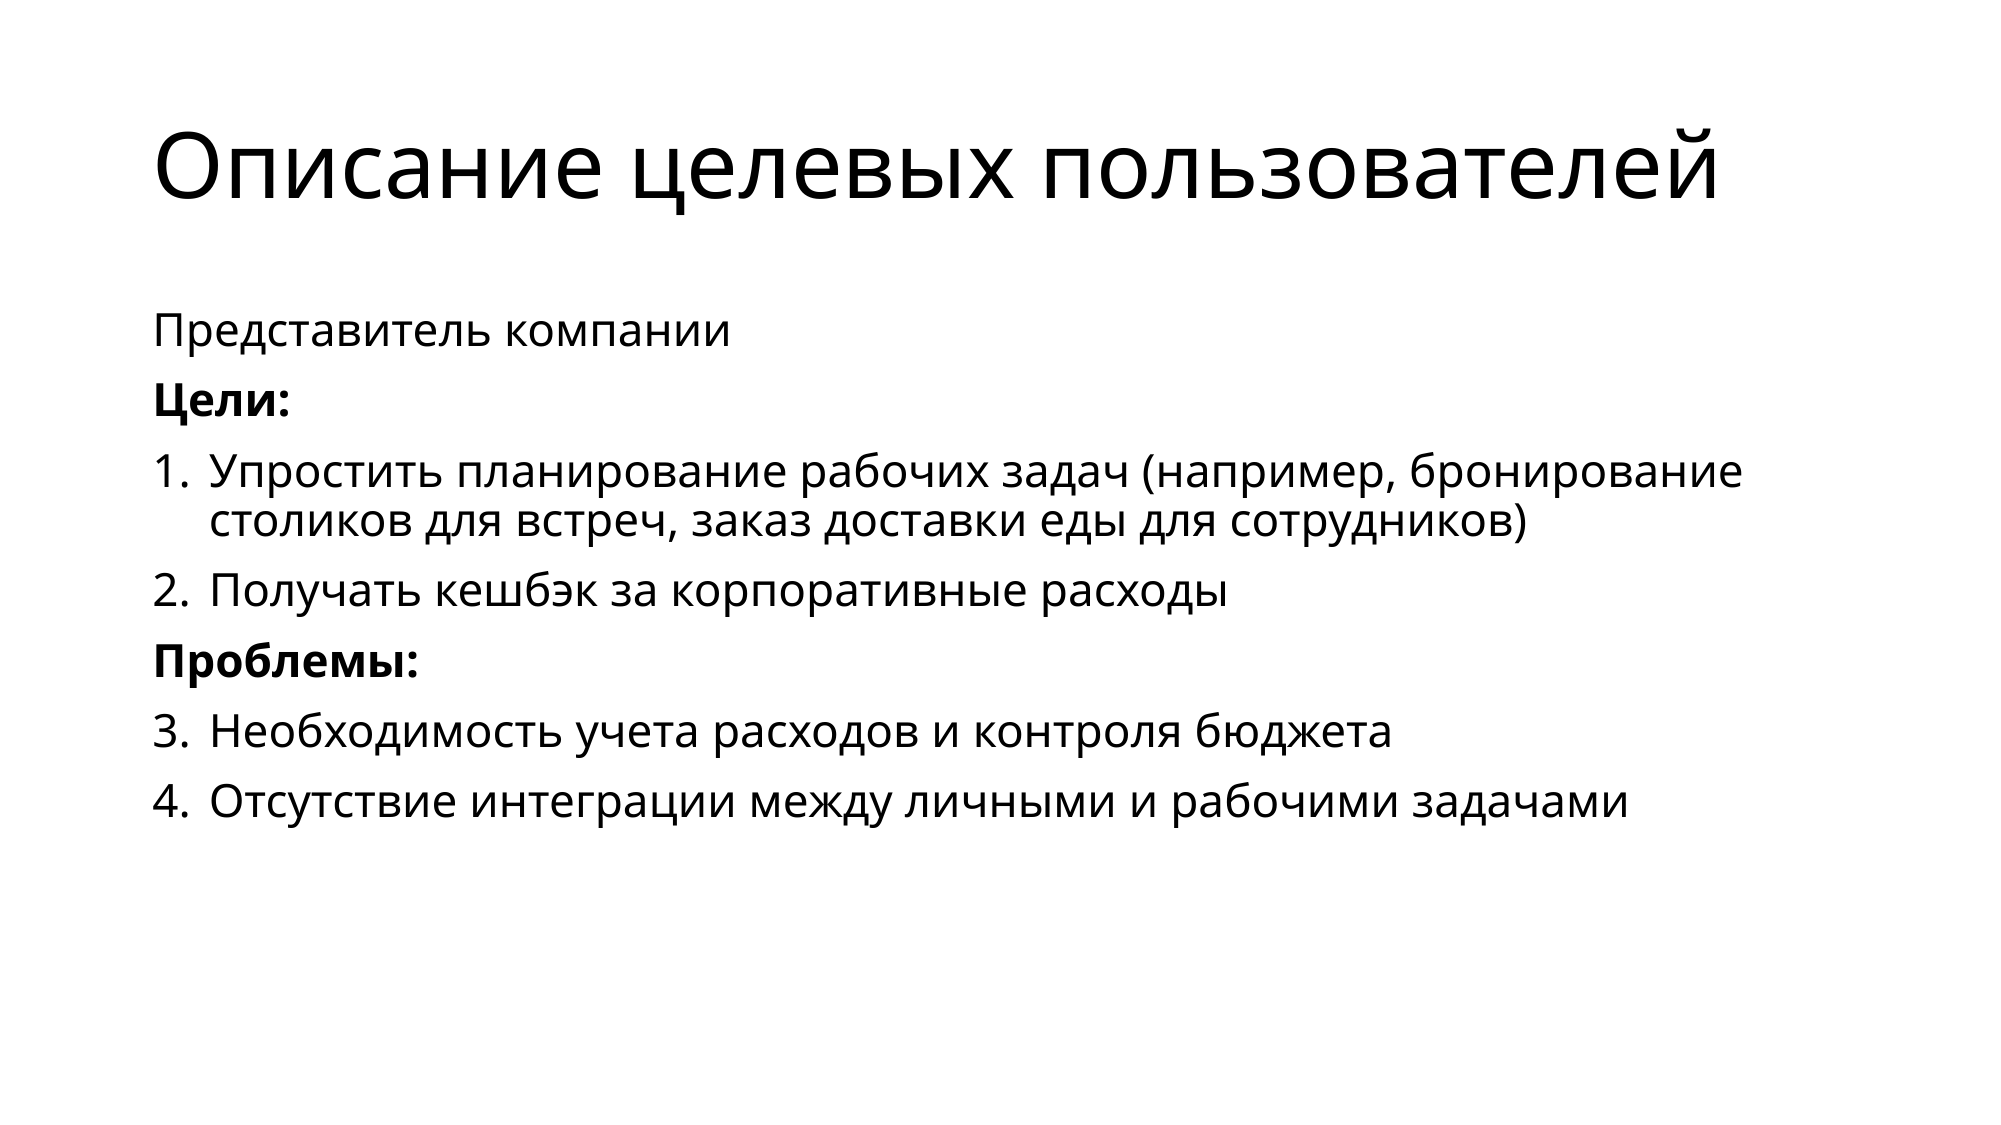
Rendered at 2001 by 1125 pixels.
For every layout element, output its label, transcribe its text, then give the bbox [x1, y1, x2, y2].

title Описание целевых пользователей [137, 59, 1863, 278]
list Представитель компании Цели: Упростить планирование рабочих задач (например, бронирование столиков для встреч, заказ доставки еды для сотрудников) Получать кешбэк за корпоративные расходы Проблемы: Необходимость учета расходов и контроля бюджета Отсутствие интеграции между личными и рабочими задачами [137, 299, 1863, 1014]
